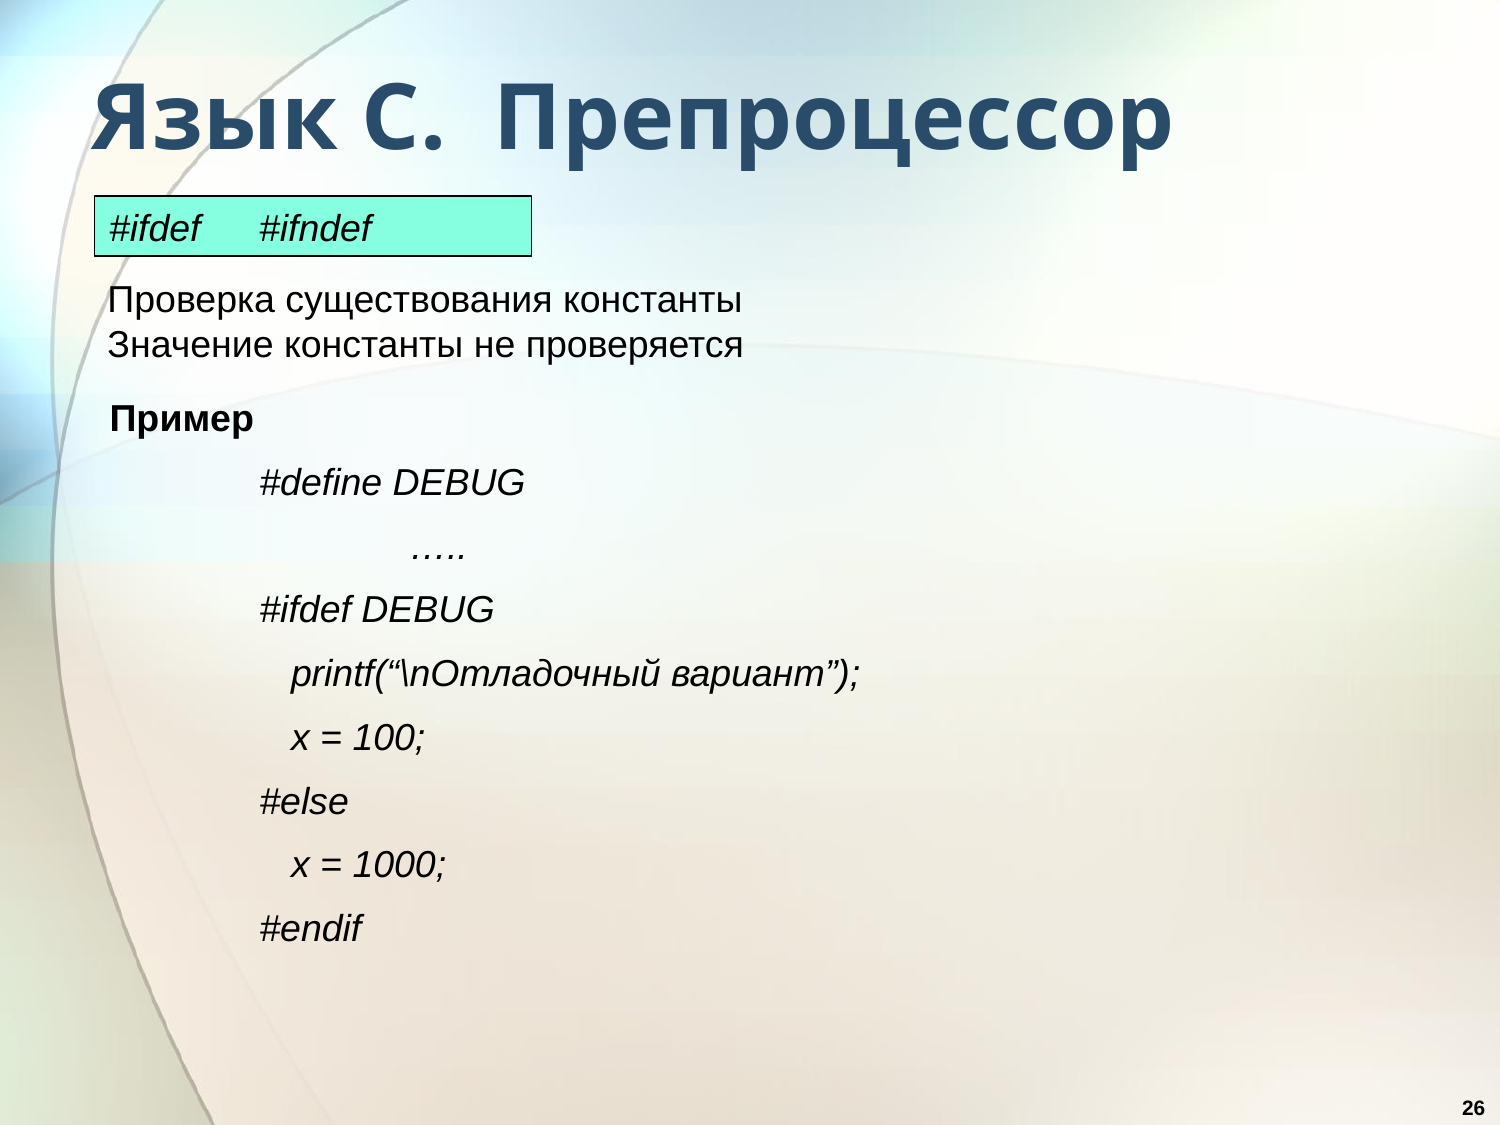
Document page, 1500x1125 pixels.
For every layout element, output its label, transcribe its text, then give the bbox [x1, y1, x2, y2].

list Пример #define DEBUG ….. #ifdef DEBUG printf(“\nОтладочный вариант”); x = 100; #else x = 1000; #endif [94, 375, 1406, 990]
text_box Проверка существования константы Значение константы не проверяется [92, 267, 1257, 372]
text_box #ifdef #ifndef [94, 196, 532, 256]
slide_number 26 [1187, 1087, 1500, 1125]
title Язык С. Препроцессор [76, 66, 1390, 161]
picture [0, 0, 1500, 1125]
